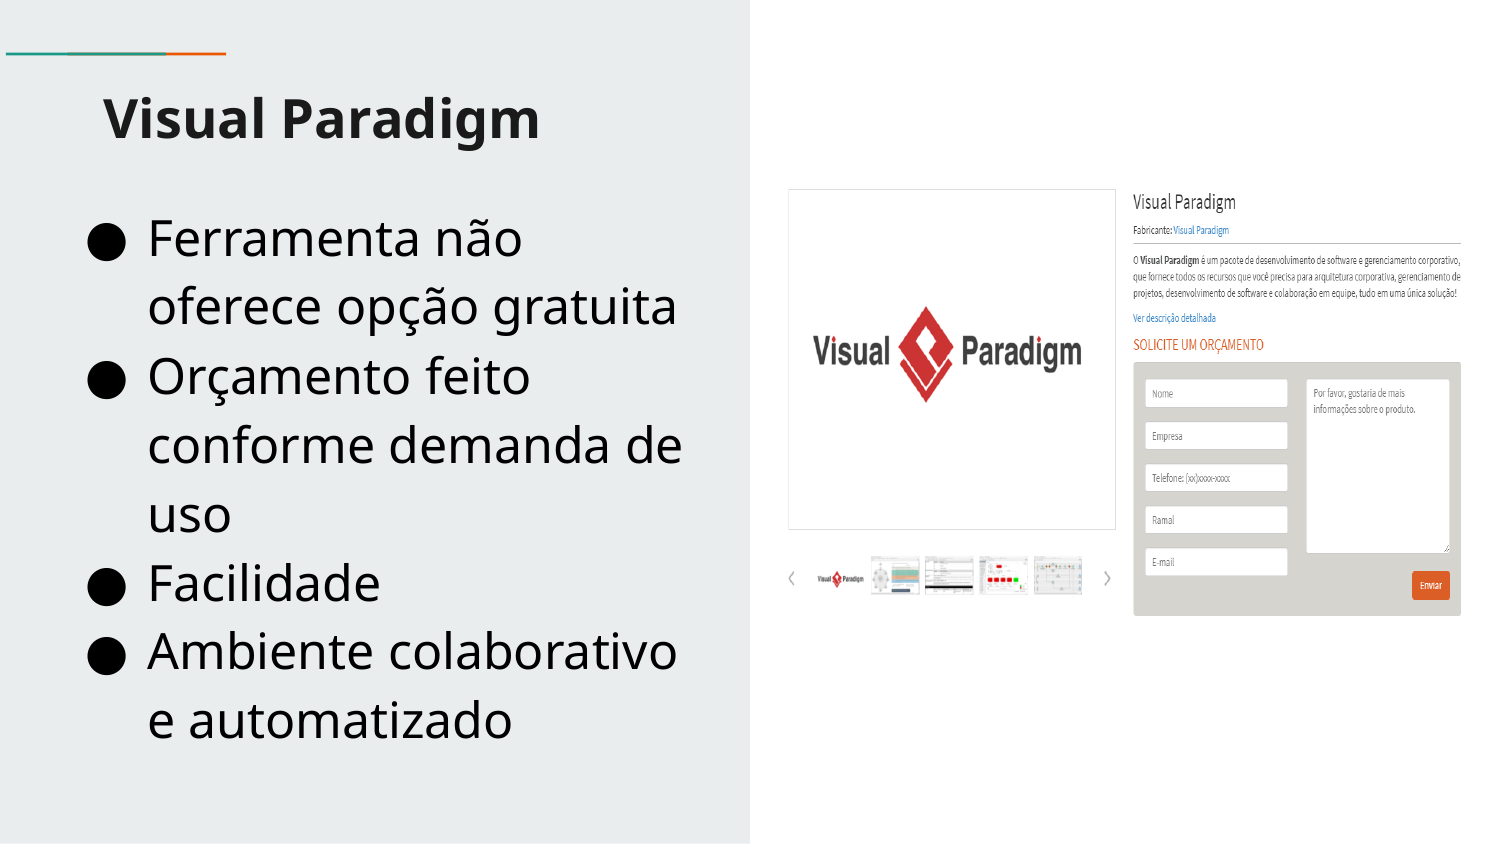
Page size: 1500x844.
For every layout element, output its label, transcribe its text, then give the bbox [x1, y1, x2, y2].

picture [778, 181, 1485, 620]
title Visual Paradigm [88, 69, 630, 182]
subtitle Ferramenta não oferece opção gratuita Orçamento feito conforme demanda de uso Facilidade Ambiente colaborativo e automatizado [57, 182, 711, 757]
